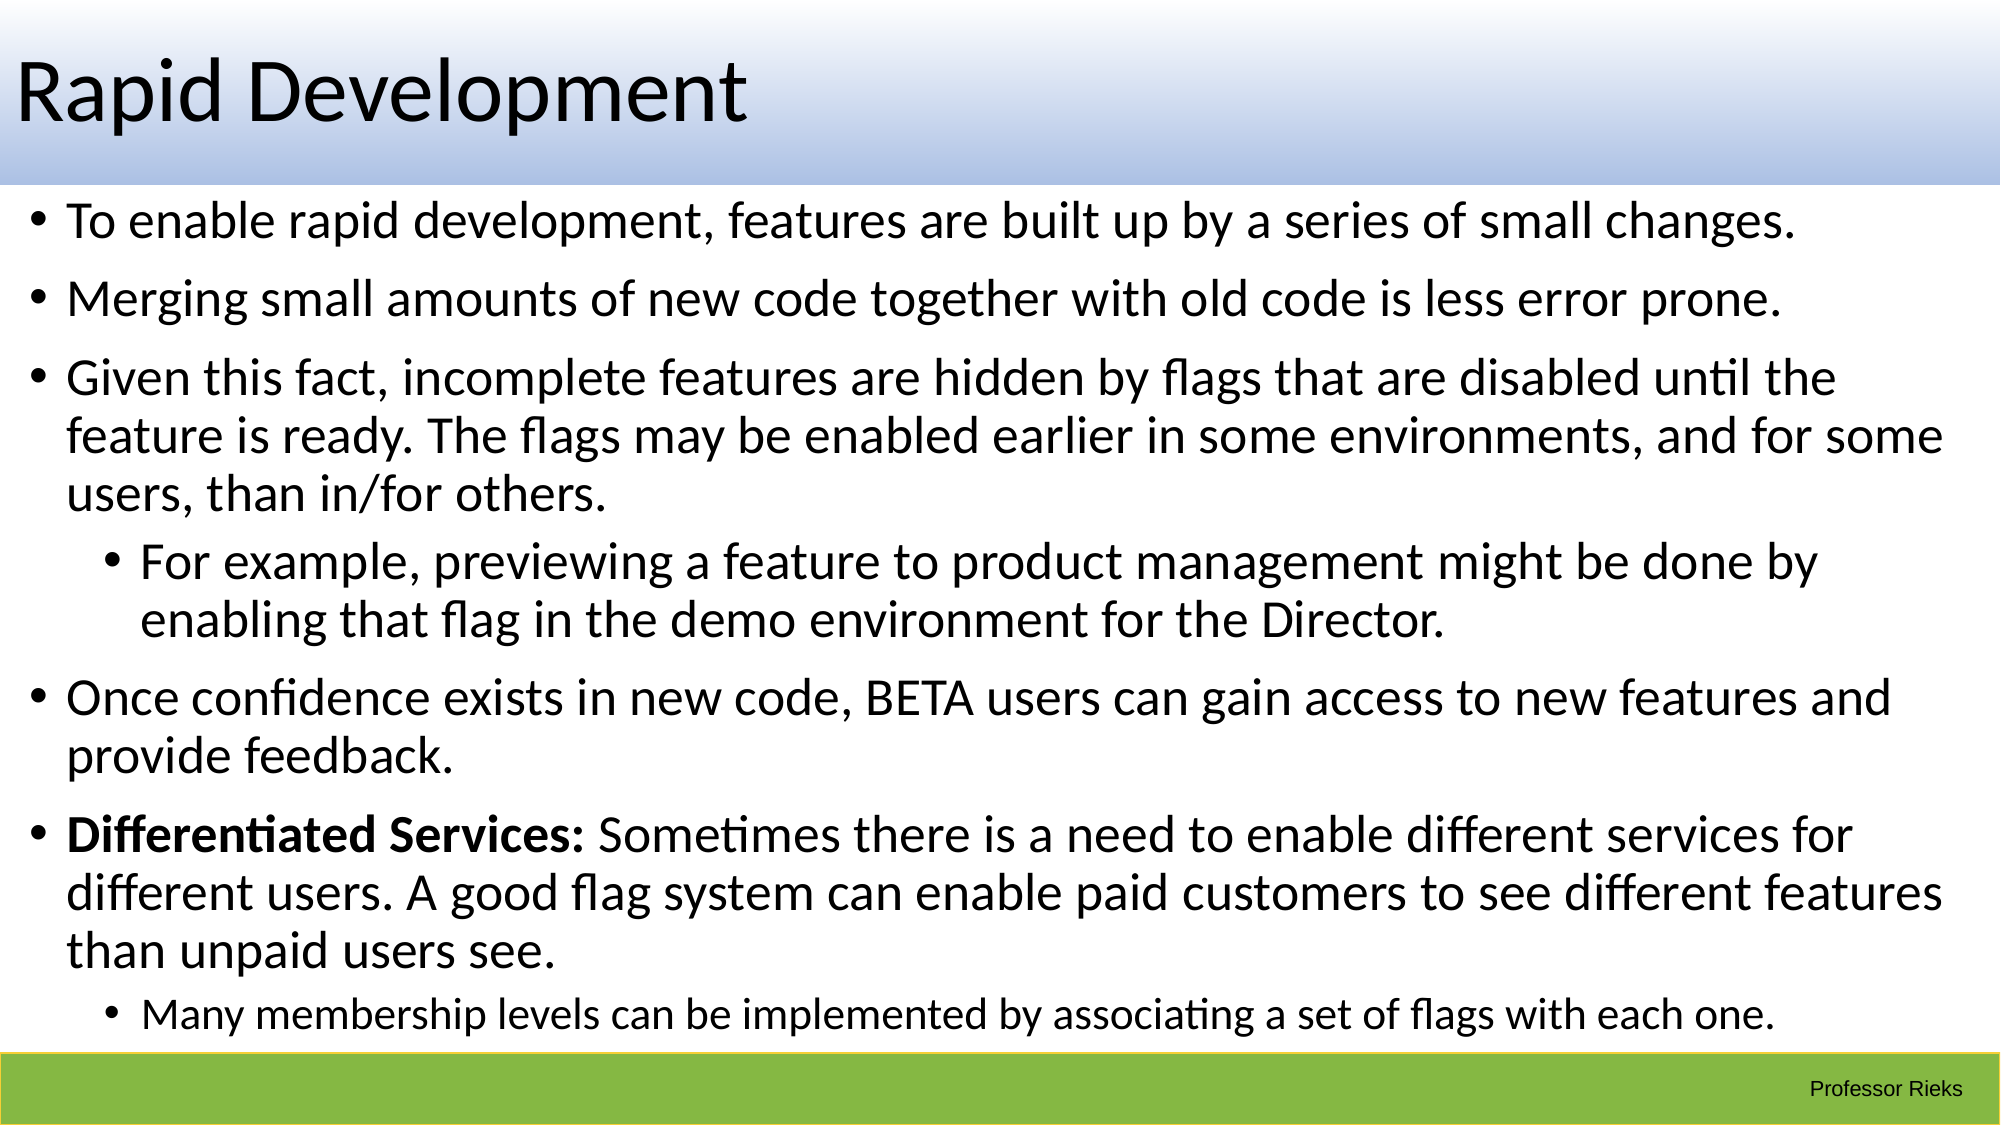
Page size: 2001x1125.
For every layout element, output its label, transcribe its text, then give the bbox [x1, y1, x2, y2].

title Rapid Development [0, 0, 2000, 185]
list To enable rapid development, features are built up by a series of small changes. Merging small amounts of new code together with old code is less error prone. Given this fact, incomplete features are hidden by flags that are disabled until the feature is ready. The flags may be enabled earlier in some environments, and for some users, than in/for others. For example, previewing a feature to product management might be done by enabling that flag in the demo environment for the Director. Once confidence exists in new code, BETA users can gain access to new features and provide feedback. Differentiated Services: Sometimes there is a need to enable different services for different users. A good flag system can enable paid customers to see different features than unpaid users see. Many membership levels can be implemented by associating a set of flags with each one. [14, 184, 1992, 1054]
